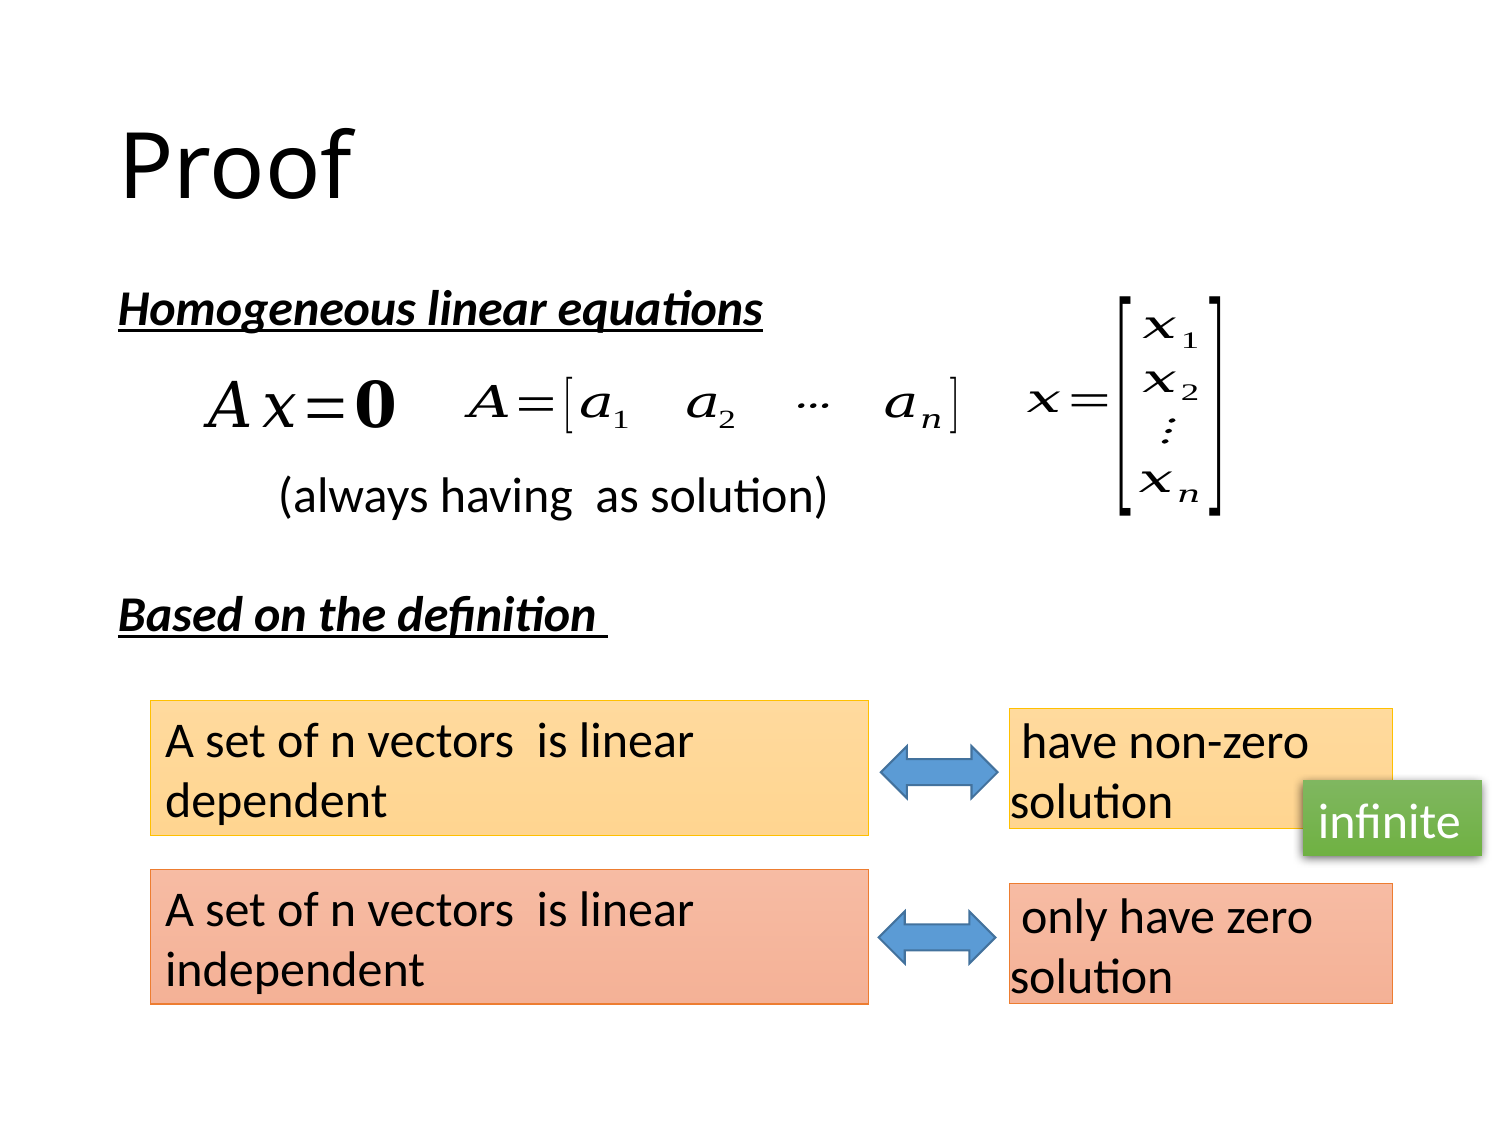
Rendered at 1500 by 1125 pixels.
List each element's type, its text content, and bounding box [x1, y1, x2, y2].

text_box [877, 908, 997, 966]
text_box Homogeneous linear equations [103, 268, 916, 344]
title Proof [103, 59, 1397, 278]
text_box [879, 743, 1000, 801]
text_box Based on the definition [103, 573, 916, 649]
text_box infinite [1303, 780, 1482, 856]
